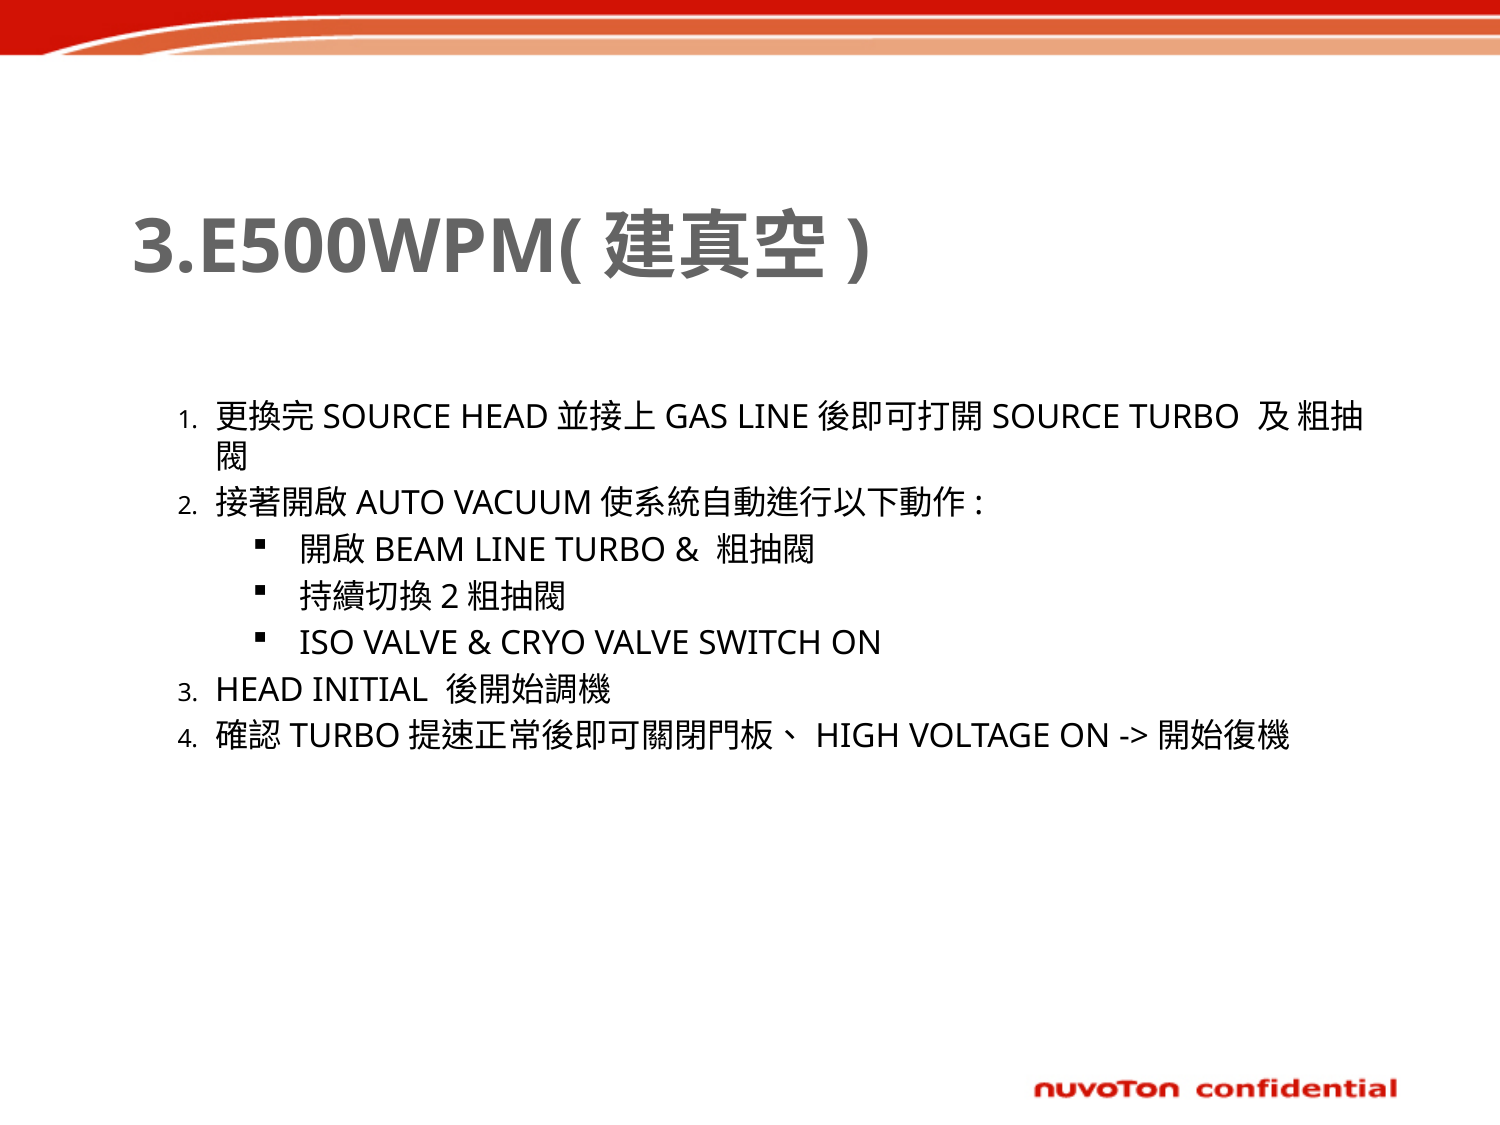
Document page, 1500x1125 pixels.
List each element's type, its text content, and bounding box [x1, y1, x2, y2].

text_box 更換完SOURCE HEAD並接上GAS LINE後即可打開SOURCE TURBO 及 粗抽閥 接著開啟AUTO VACUUM使系統自動進行以下動作: 開啟BEAM LINE TURBO & 粗抽閥 持續切換2粗抽閥 ISO VALVE & CRYO VALVE SWITCH ON HEAD INITIAL 後開始調機 確認TURBO提速正常後即可關閉門板、HIGH VOLTAGE ON ->開始復機 [162, 387, 1400, 738]
picture [0, 0, 1500, 1125]
title 3.E500WPM(建真空) [117, 148, 1400, 337]
